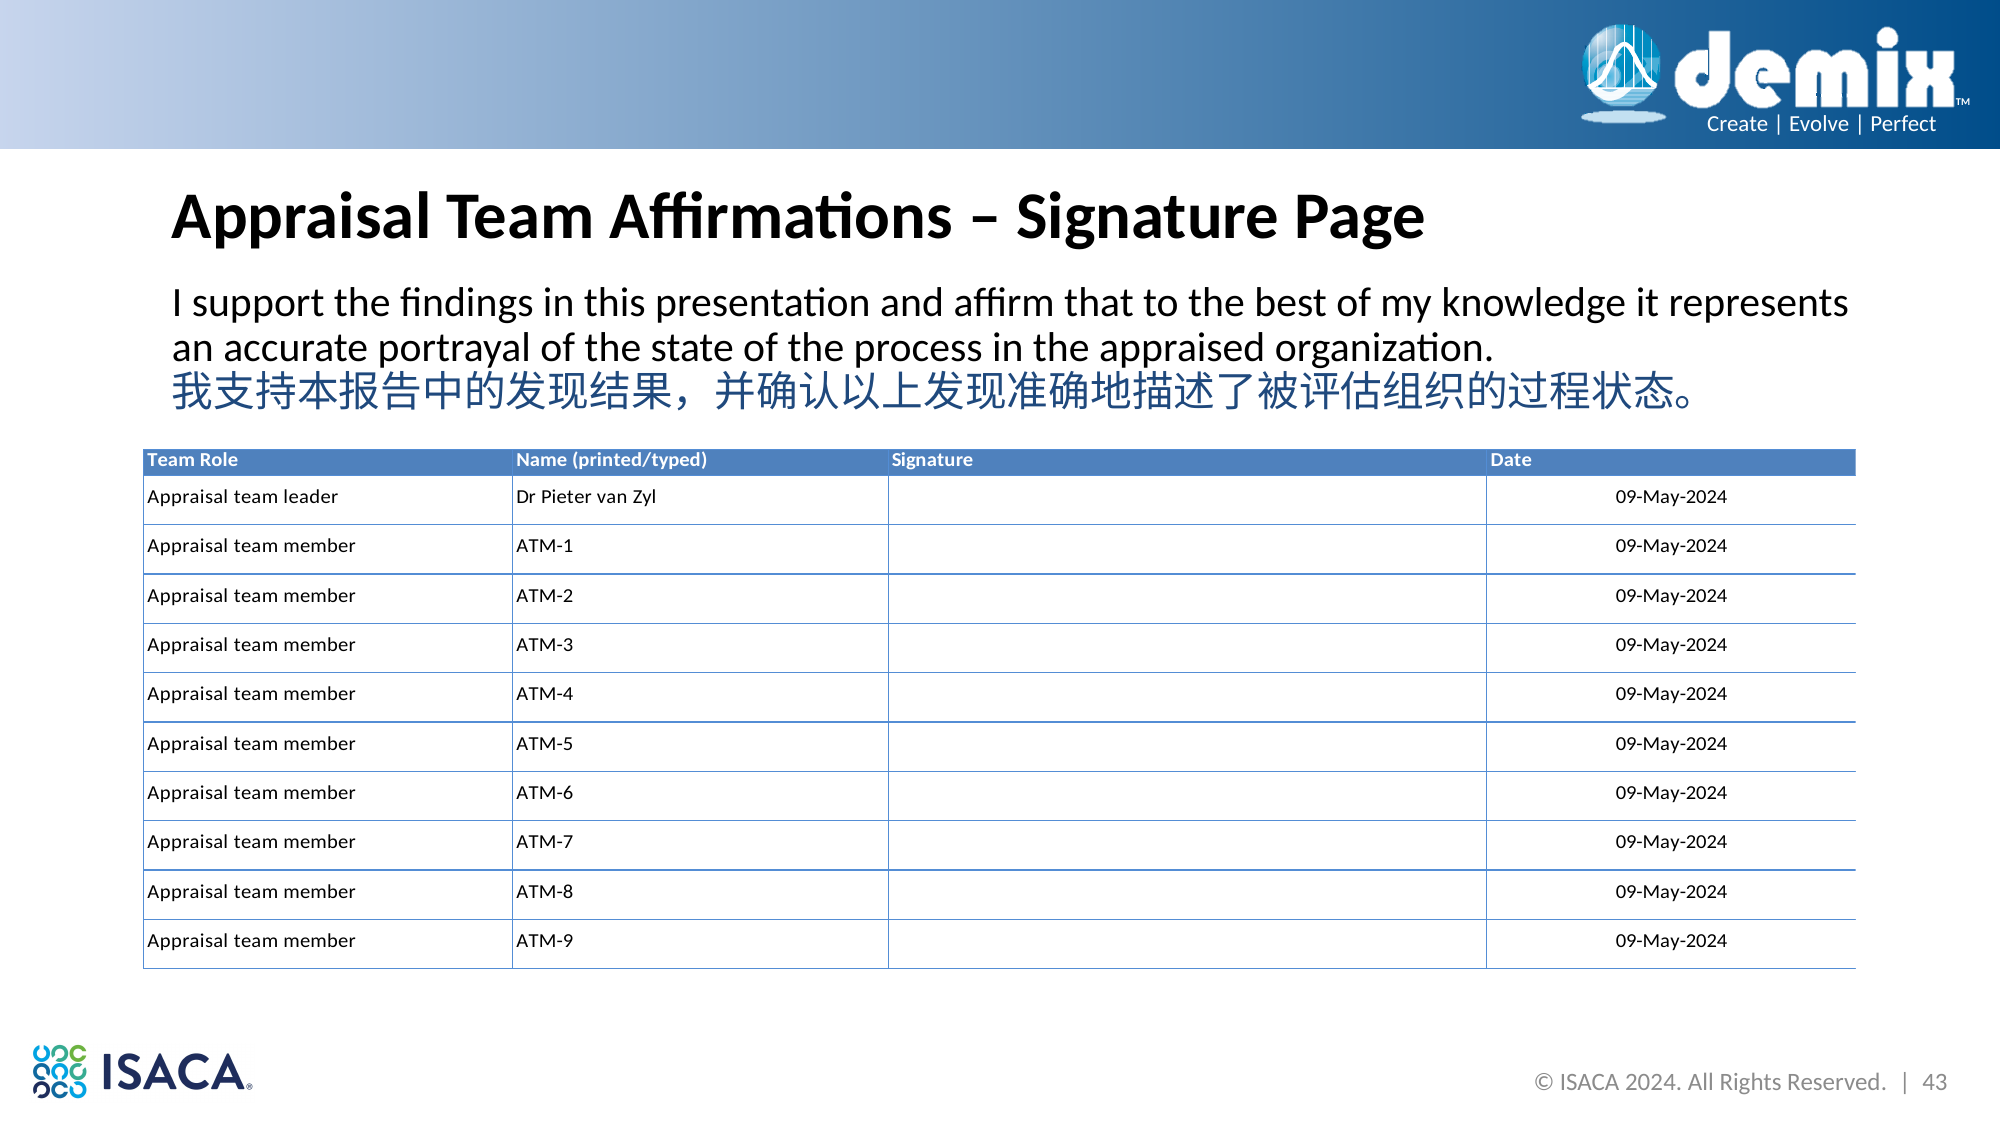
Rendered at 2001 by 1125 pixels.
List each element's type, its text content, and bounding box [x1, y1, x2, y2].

picture [1549, 3, 2000, 153]
title Appraisal Team Affirmations – Signature Page [156, 167, 1863, 267]
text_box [143, 449, 1857, 970]
picture [29, 1043, 255, 1103]
list I support the findings in this presentation and affirm that to the best of my knowledge it represents an accurate portrayal of the state of the process in the appraised organization. 我支持本报告中的发现结果，并确认以上发现准确地描述了被评估组织的过程状态。 [156, 273, 1904, 416]
